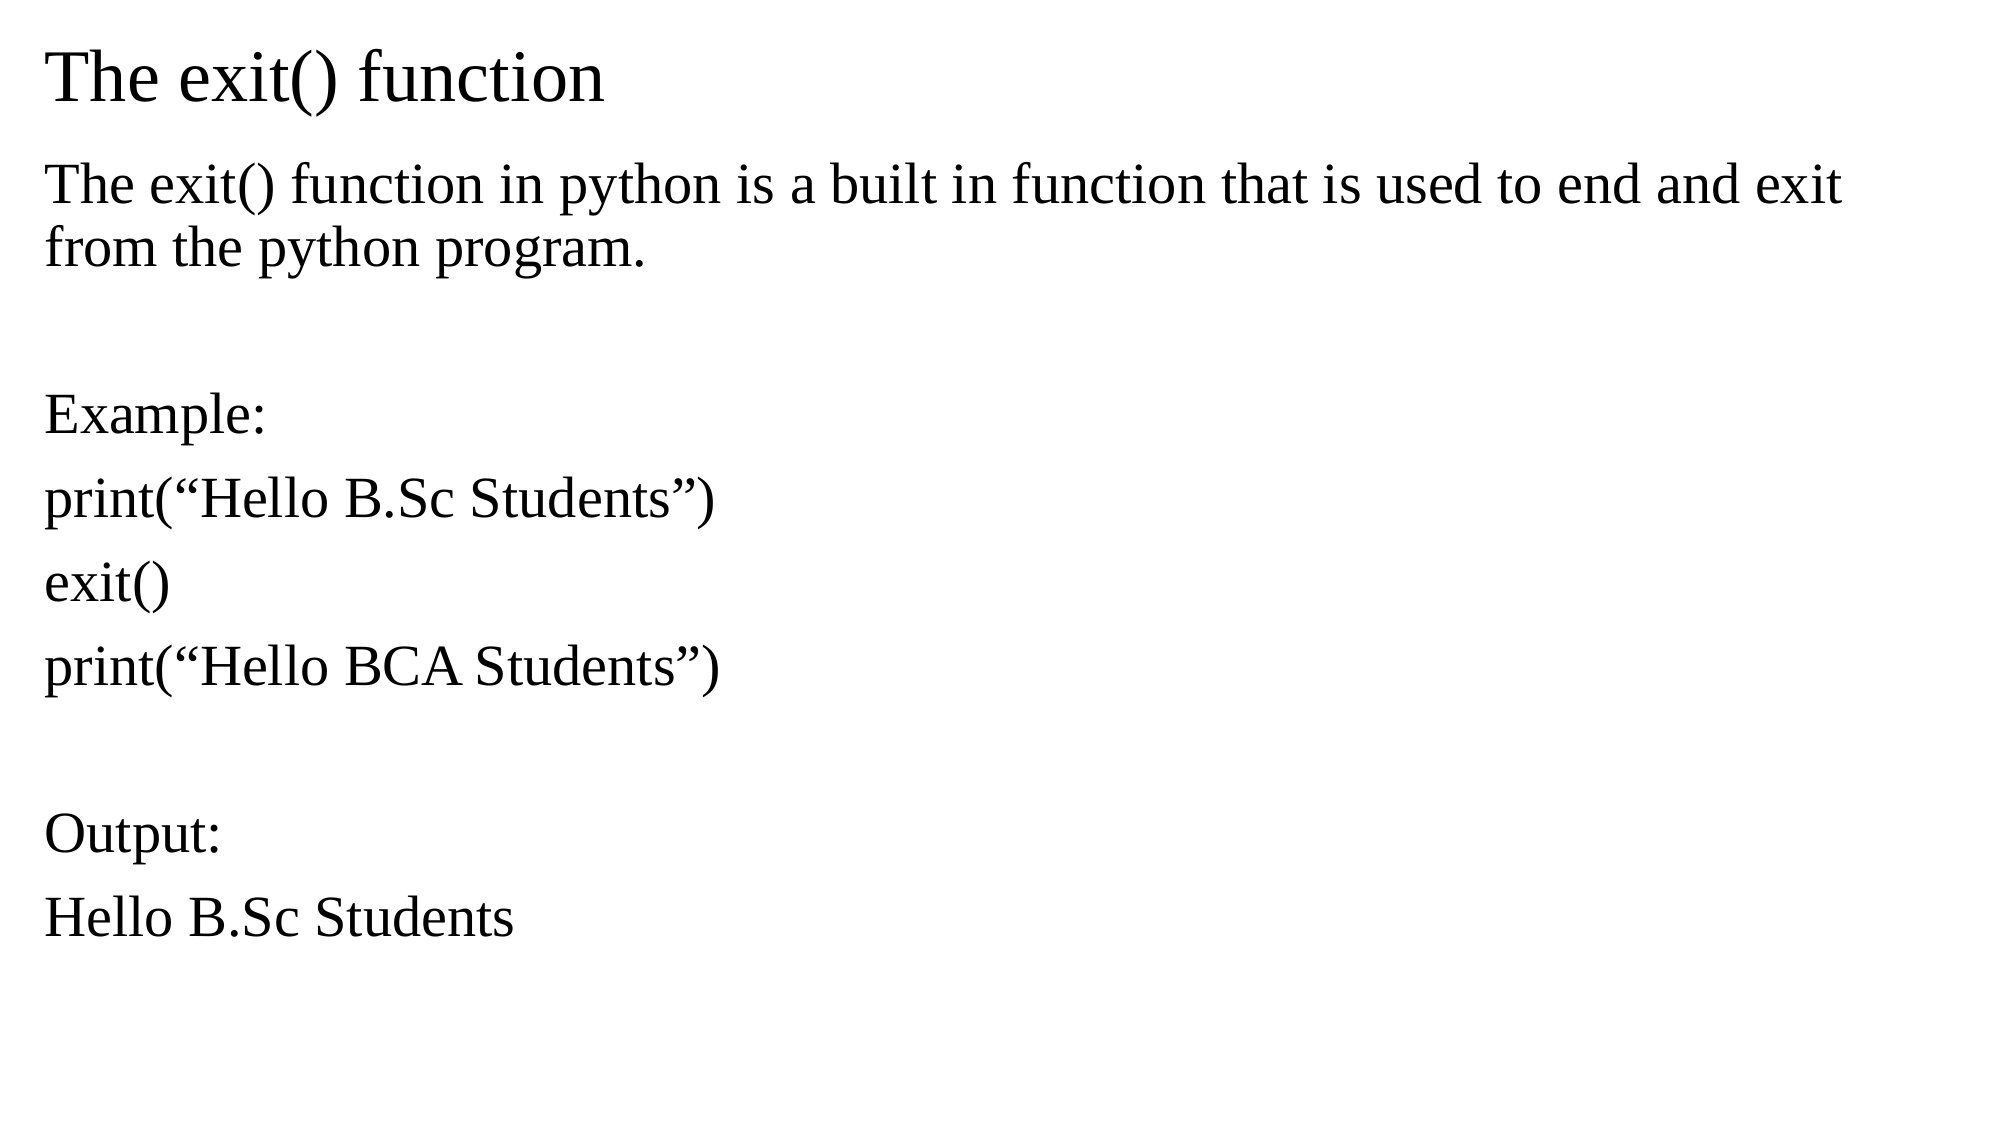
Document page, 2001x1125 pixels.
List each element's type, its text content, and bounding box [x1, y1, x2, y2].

list The exit() function in python is a built in function that is used to end and exit from the python program. Example: print(“Hello B.Sc Students”) exit() print(“Hello BCA Students”) Output: Hello B.Sc Students [29, 145, 1957, 1094]
title The exit() function [29, 29, 1957, 125]
